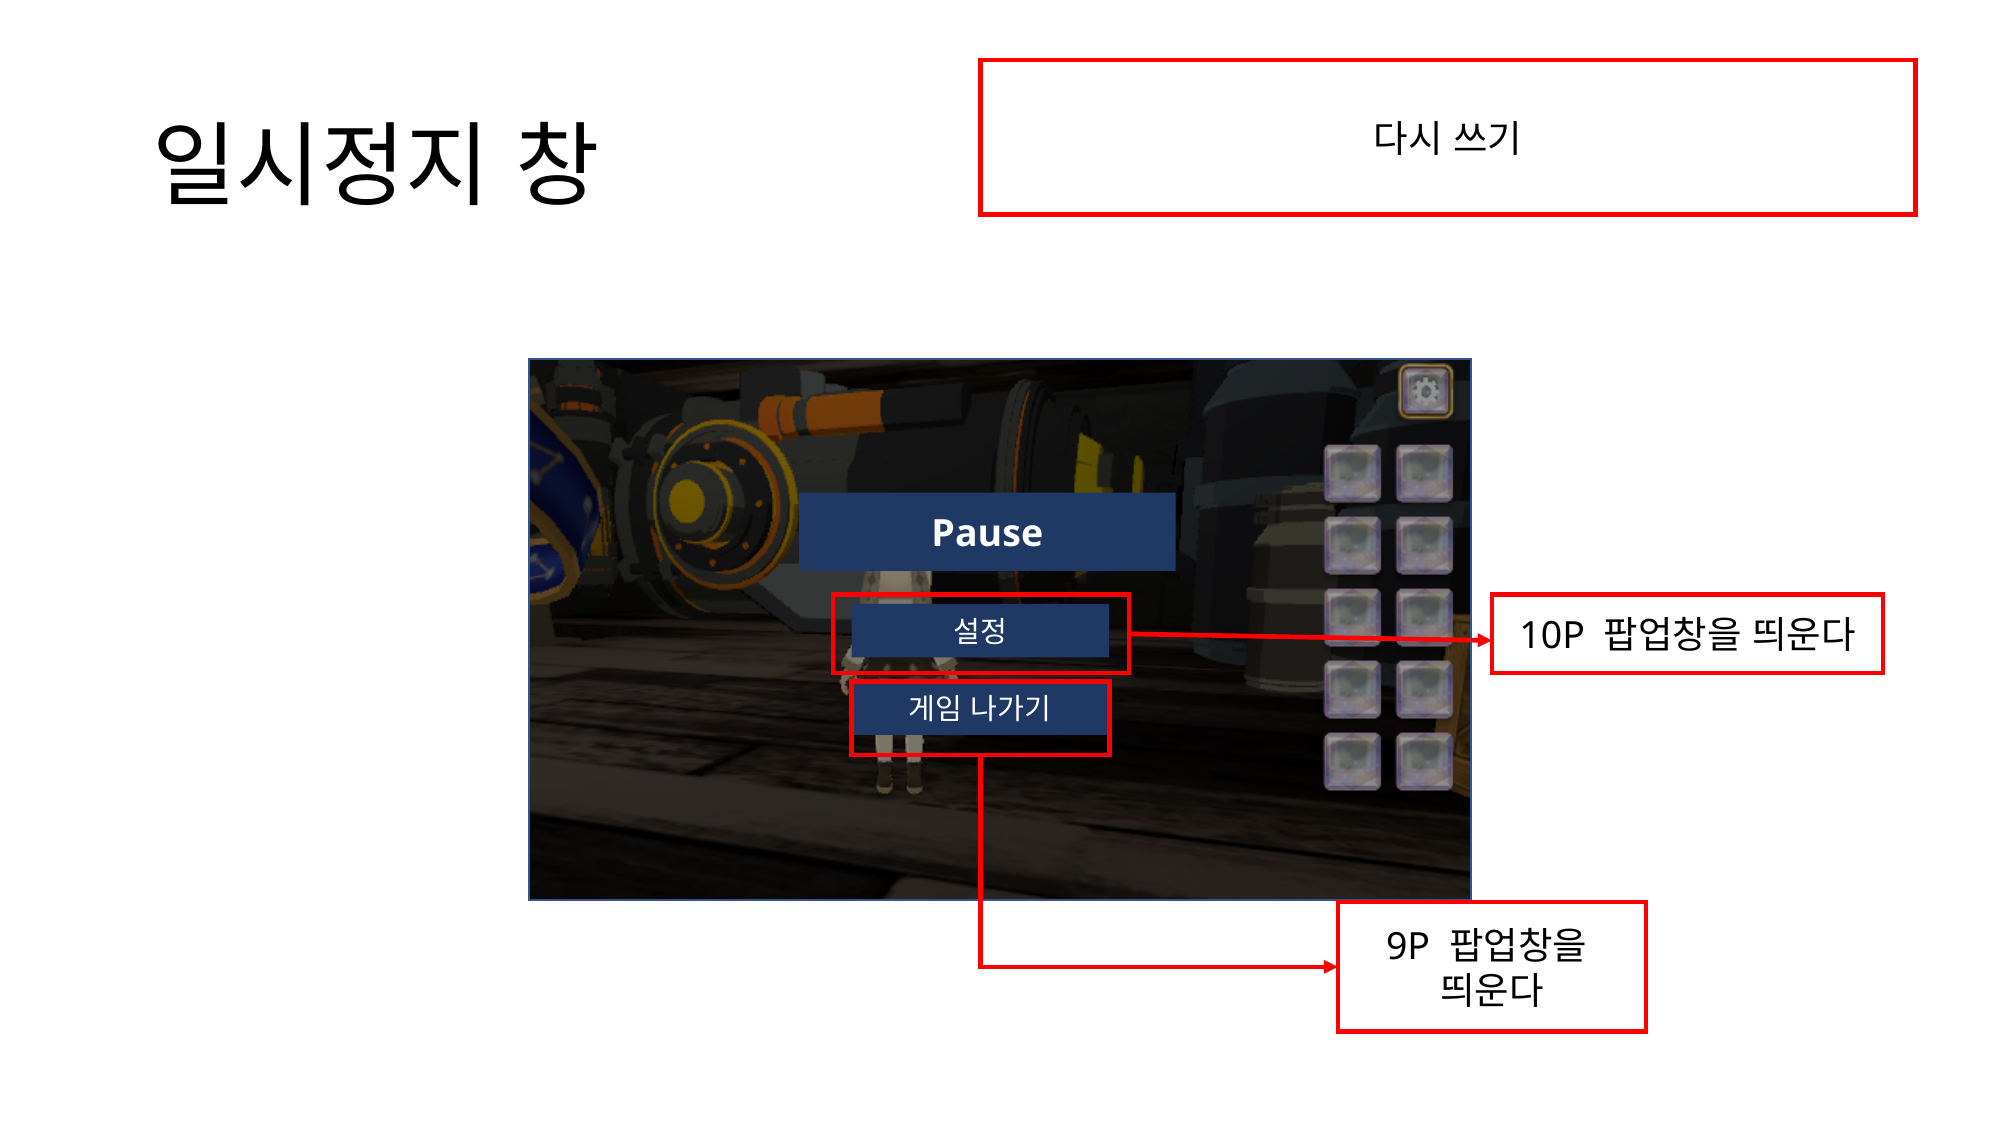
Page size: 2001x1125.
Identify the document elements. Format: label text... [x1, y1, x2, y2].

text_box 다시 쓰기 [979, 59, 1917, 216]
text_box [1128, 633, 1492, 641]
text_box 10P 팝업창을 띄운다 [1491, 594, 1884, 674]
title 일시정지 창 [137, 59, 1863, 278]
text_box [1053, 682, 1265, 1040]
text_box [528, 359, 1472, 901]
text_box 9P 팝업창을 띄운다 [1337, 901, 1647, 1033]
